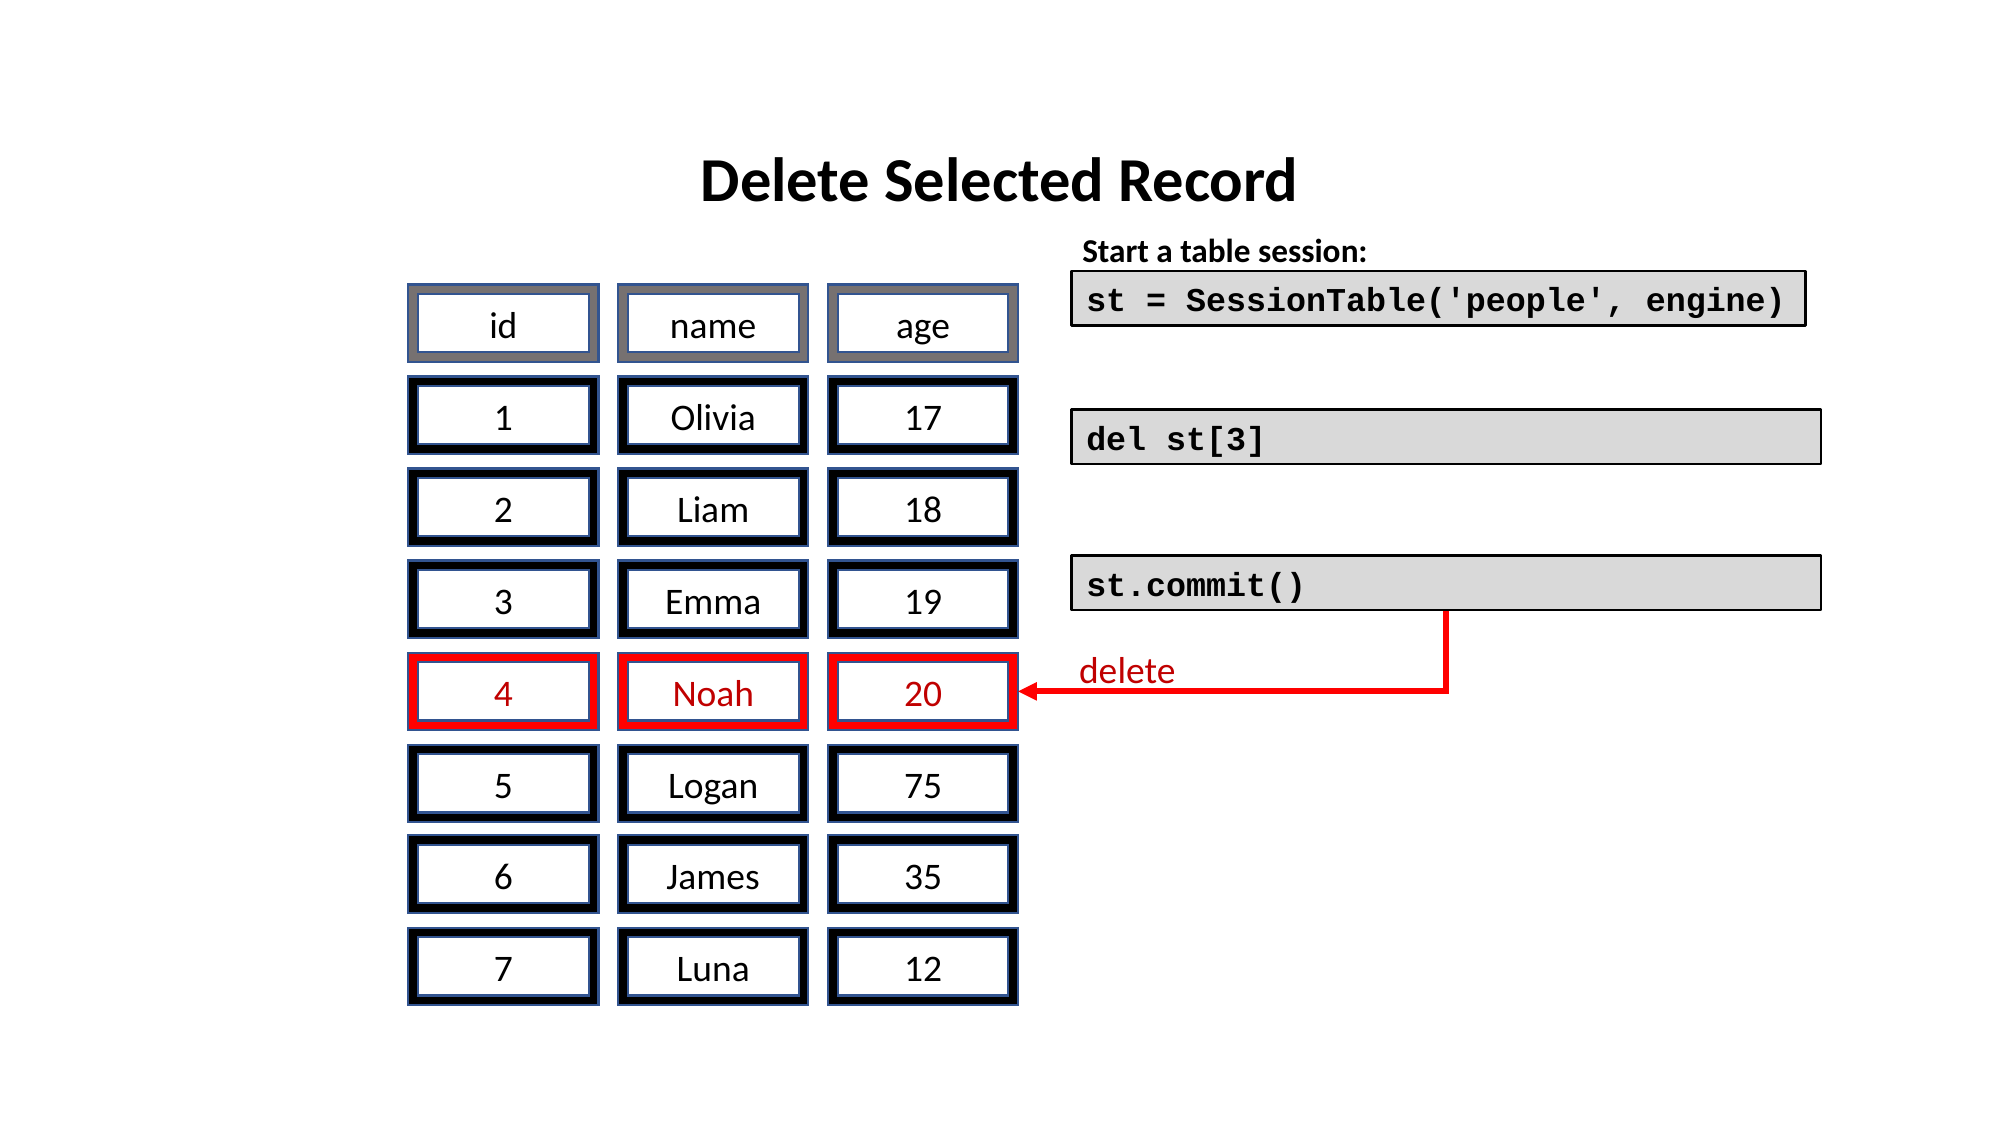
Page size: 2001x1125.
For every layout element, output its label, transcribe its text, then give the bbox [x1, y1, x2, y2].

text_box Noah [617, 652, 809, 731]
text_box Delete Selected Record [491, 131, 1509, 221]
text_box 12 [827, 927, 1019, 1006]
text_box 7 [407, 927, 600, 1006]
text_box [1191, 437, 1273, 866]
text_box 19 [827, 559, 1019, 639]
text_box id [407, 283, 600, 363]
text_box 17 [827, 375, 1019, 455]
text_box Logan [617, 744, 809, 823]
text_box Emma [617, 559, 809, 639]
text_box st.commit() [1273, 555, 1822, 611]
text_box st = SessionTable('people', engine) [1071, 271, 1806, 326]
text_box Start a table session: [1067, 221, 1802, 277]
text_box Liam [617, 467, 809, 547]
text_box Olivia [617, 375, 809, 455]
text_box 2 [407, 467, 600, 547]
text_box 75 [827, 744, 1019, 823]
text_box 35 [827, 834, 1019, 914]
text_box 5 [407, 744, 600, 823]
text_box 1 [407, 375, 600, 455]
text_box 3 [407, 559, 600, 639]
text_box delete [1064, 638, 1191, 698]
text_box st.commit() [1071, 555, 1191, 611]
text_box Luna [617, 927, 809, 1006]
text_box 20 [827, 652, 1019, 731]
text_box 4 [407, 652, 600, 731]
text_box del st[3] [1071, 409, 1822, 465]
text_box name [617, 283, 809, 363]
text_box 18 [827, 467, 1019, 547]
text_box 6 [407, 834, 600, 914]
text_box James [617, 834, 809, 914]
text_box age [827, 283, 1019, 363]
